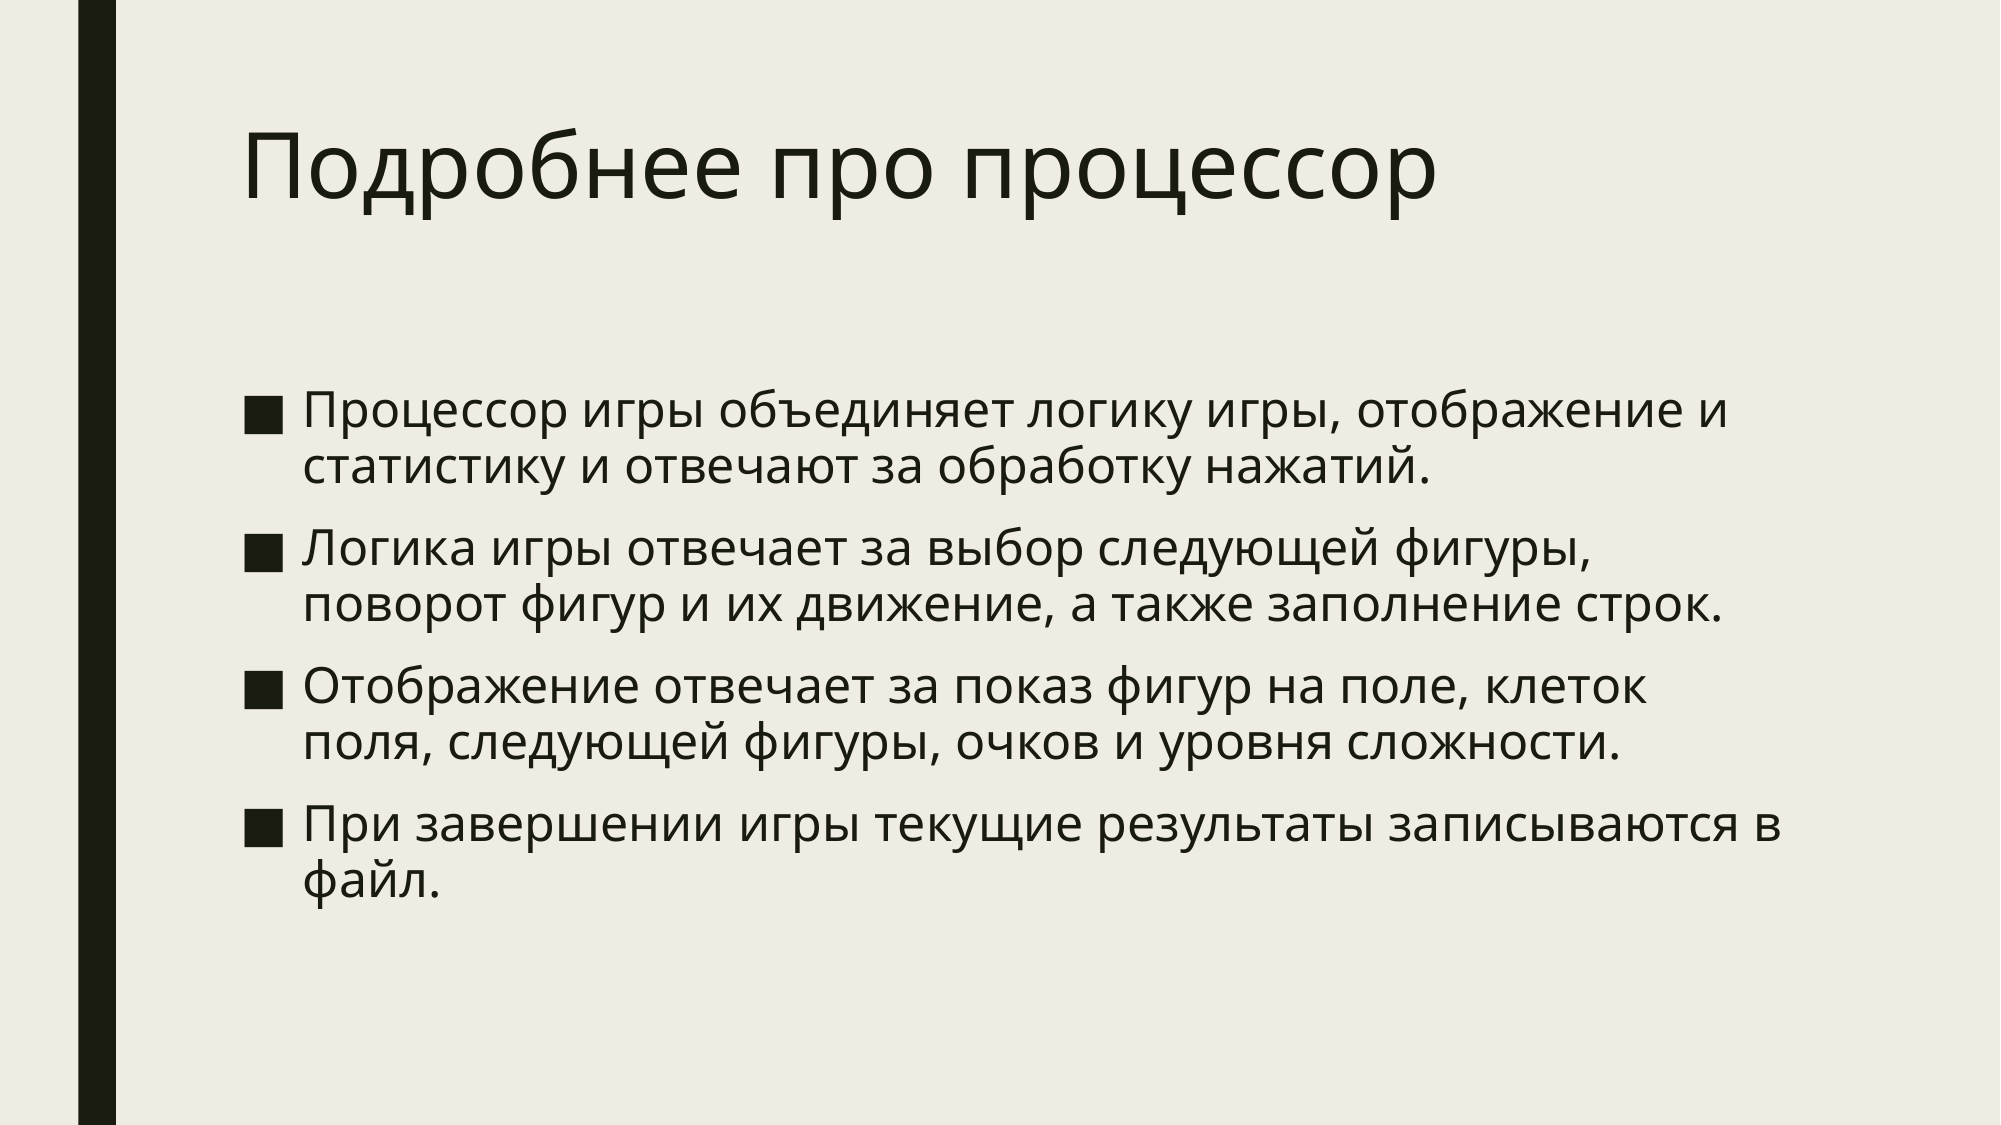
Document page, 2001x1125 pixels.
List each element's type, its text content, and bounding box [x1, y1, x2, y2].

title Подробнее про процессор [225, 112, 1800, 357]
list Процессор игры объединяет логику игры, отображение и статистику и отвечают за обработку нажатий. Логика игры отвечает за выбор следующей фигуры, поворот фигур и их движение, а также заполнение строк. Отображение отвечает за показ фигур на поле, клеток поля, следующей фигуры, очков и уровня сложности. При завершении игры текущие результаты записываются в файл. [225, 375, 1800, 963]
